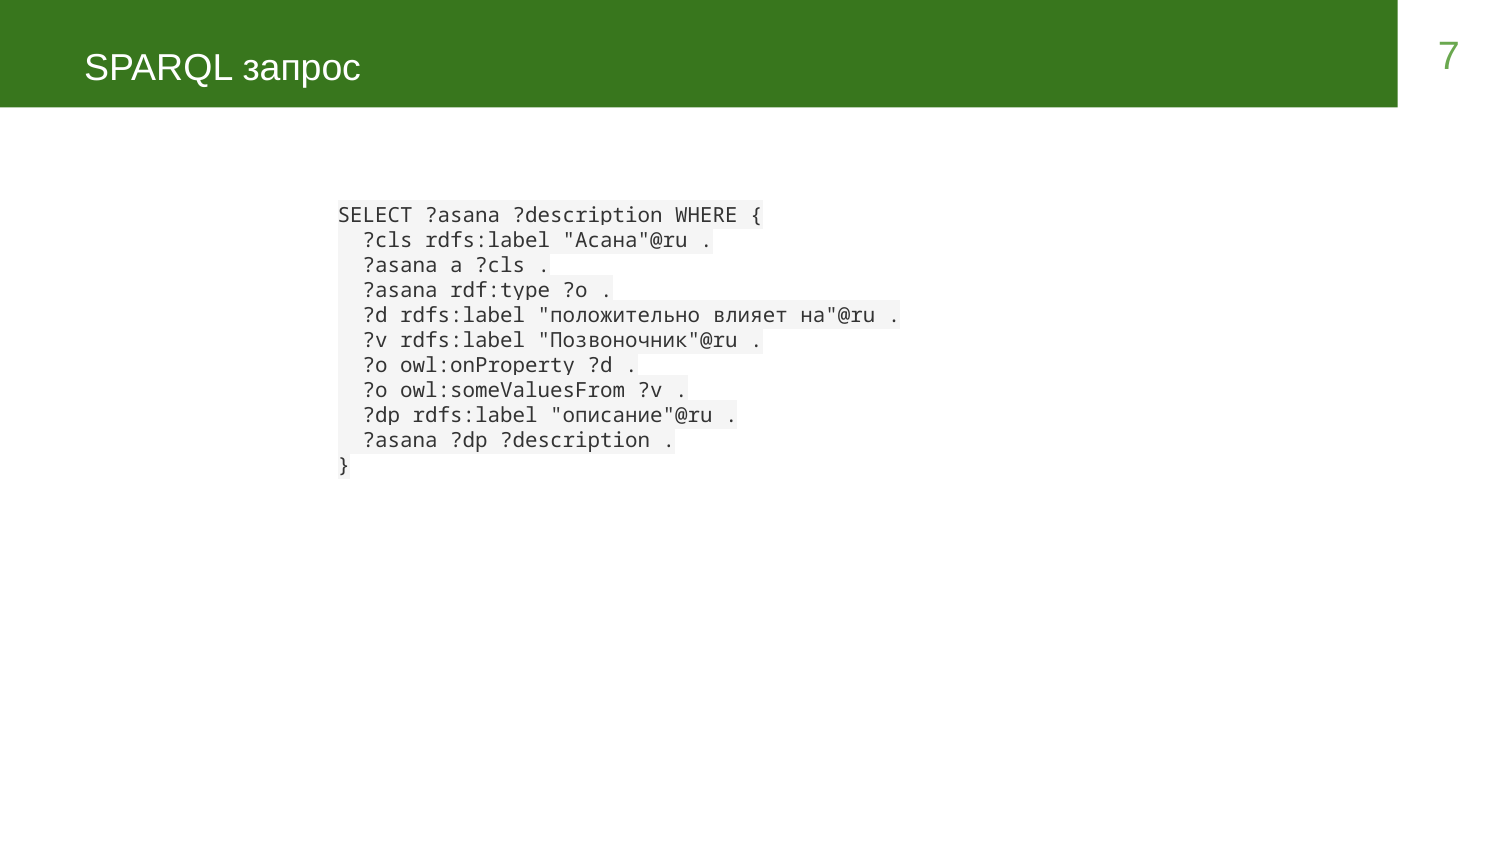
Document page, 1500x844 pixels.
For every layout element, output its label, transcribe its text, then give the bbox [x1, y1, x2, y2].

title SPARQL запрос [69, 23, 1397, 108]
list SELECT ?asana ?description WHERE { ?cls rdfs:label "Асана"@ru . ?asana a ?cls . ?asana rdf:type ?o . ?d rdfs:label "положительно влияет на"@ru . ?v rdfs:label "Позвоночник"@ru . ?o owl:onProperty ?d . ?o owl:someValuesFrom ?v . ?dp rdfs:label "описание"@ru . ?asana ?dp ?description . } [322, 186, 1076, 748]
text_box [0, 0, 1397, 108]
text_box 7 [1397, 0, 1500, 108]
